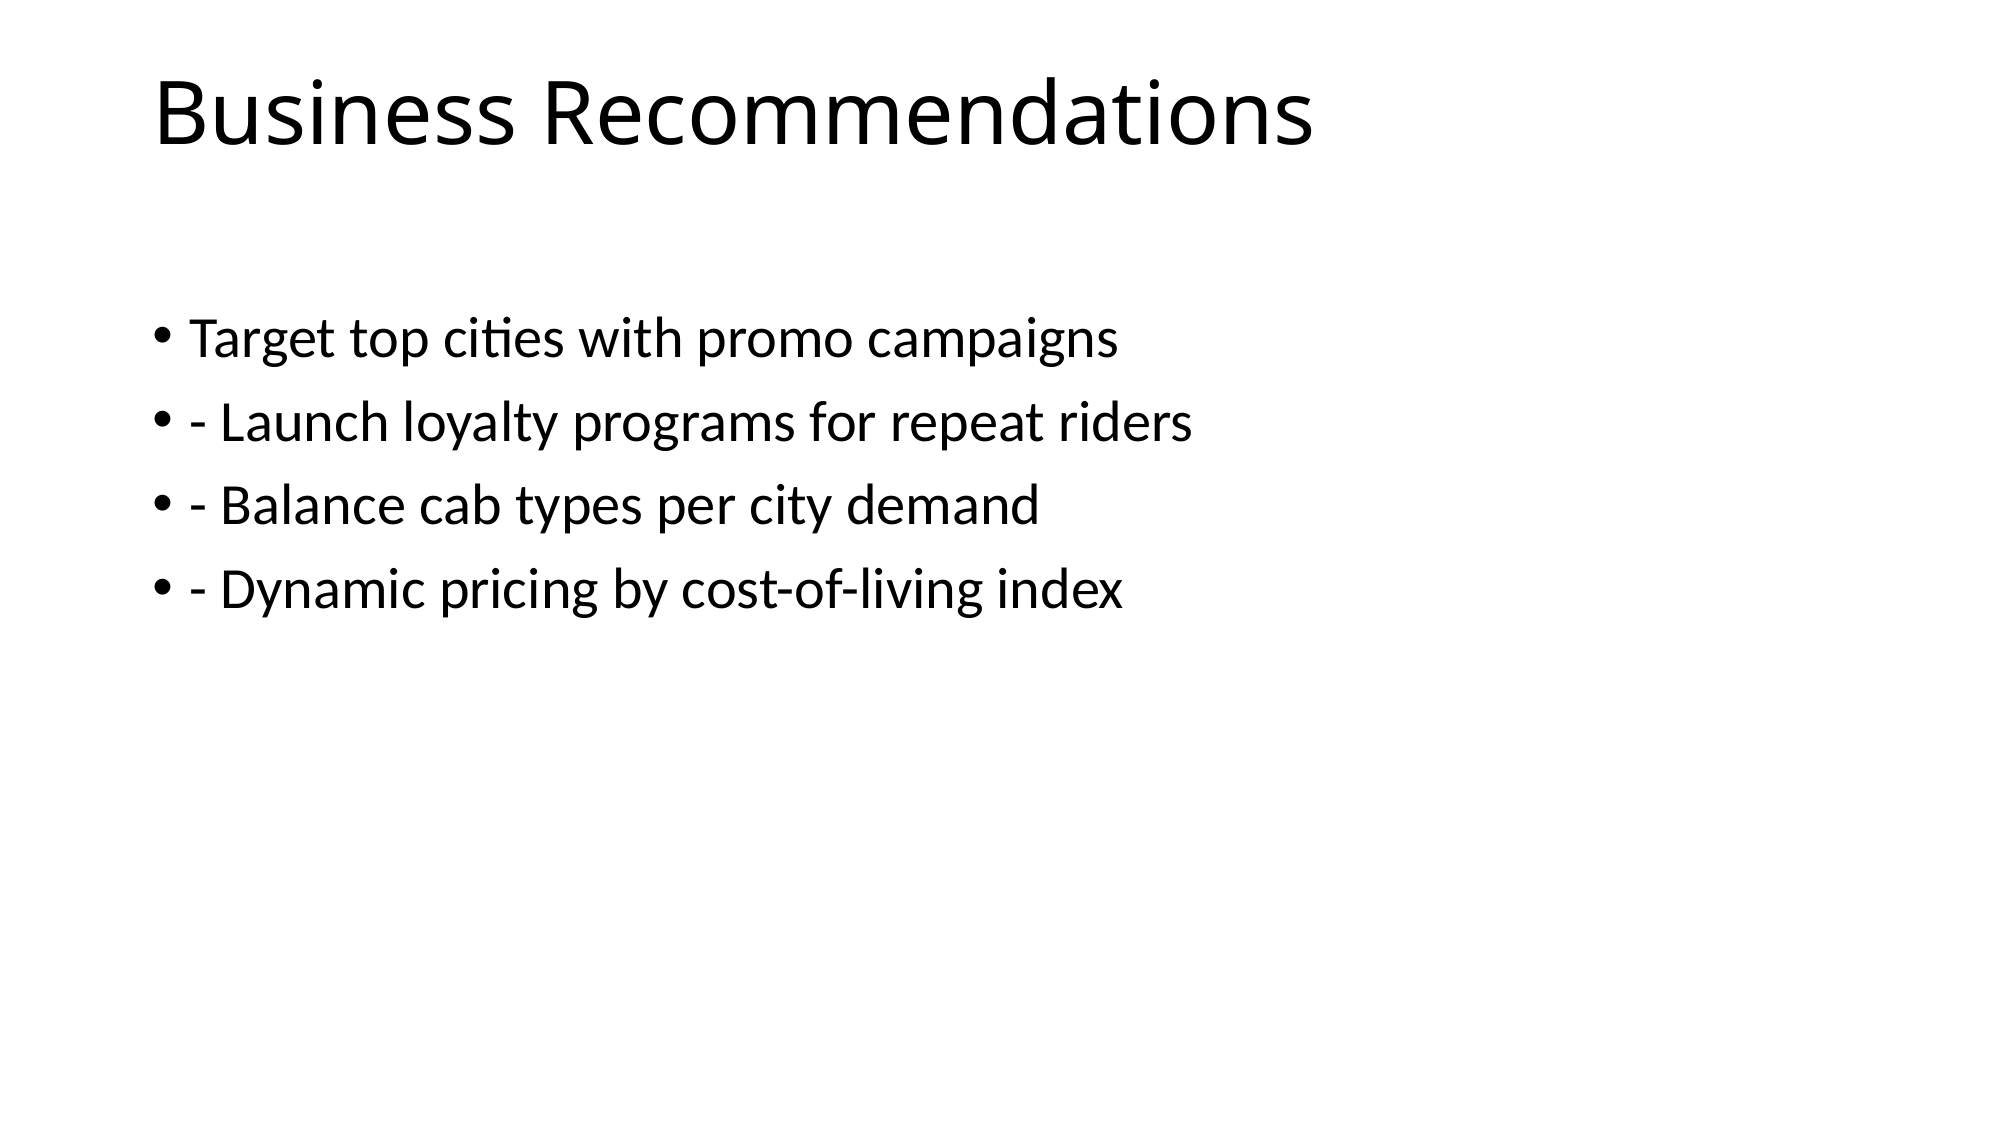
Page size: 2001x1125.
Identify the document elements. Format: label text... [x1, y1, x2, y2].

title Business Recommendations [137, 59, 1863, 278]
list Target top cities with promo campaigns - Launch loyalty programs for repeat riders - Balance cab types per city demand - Dynamic pricing by cost-of-living index [137, 299, 1863, 1014]
